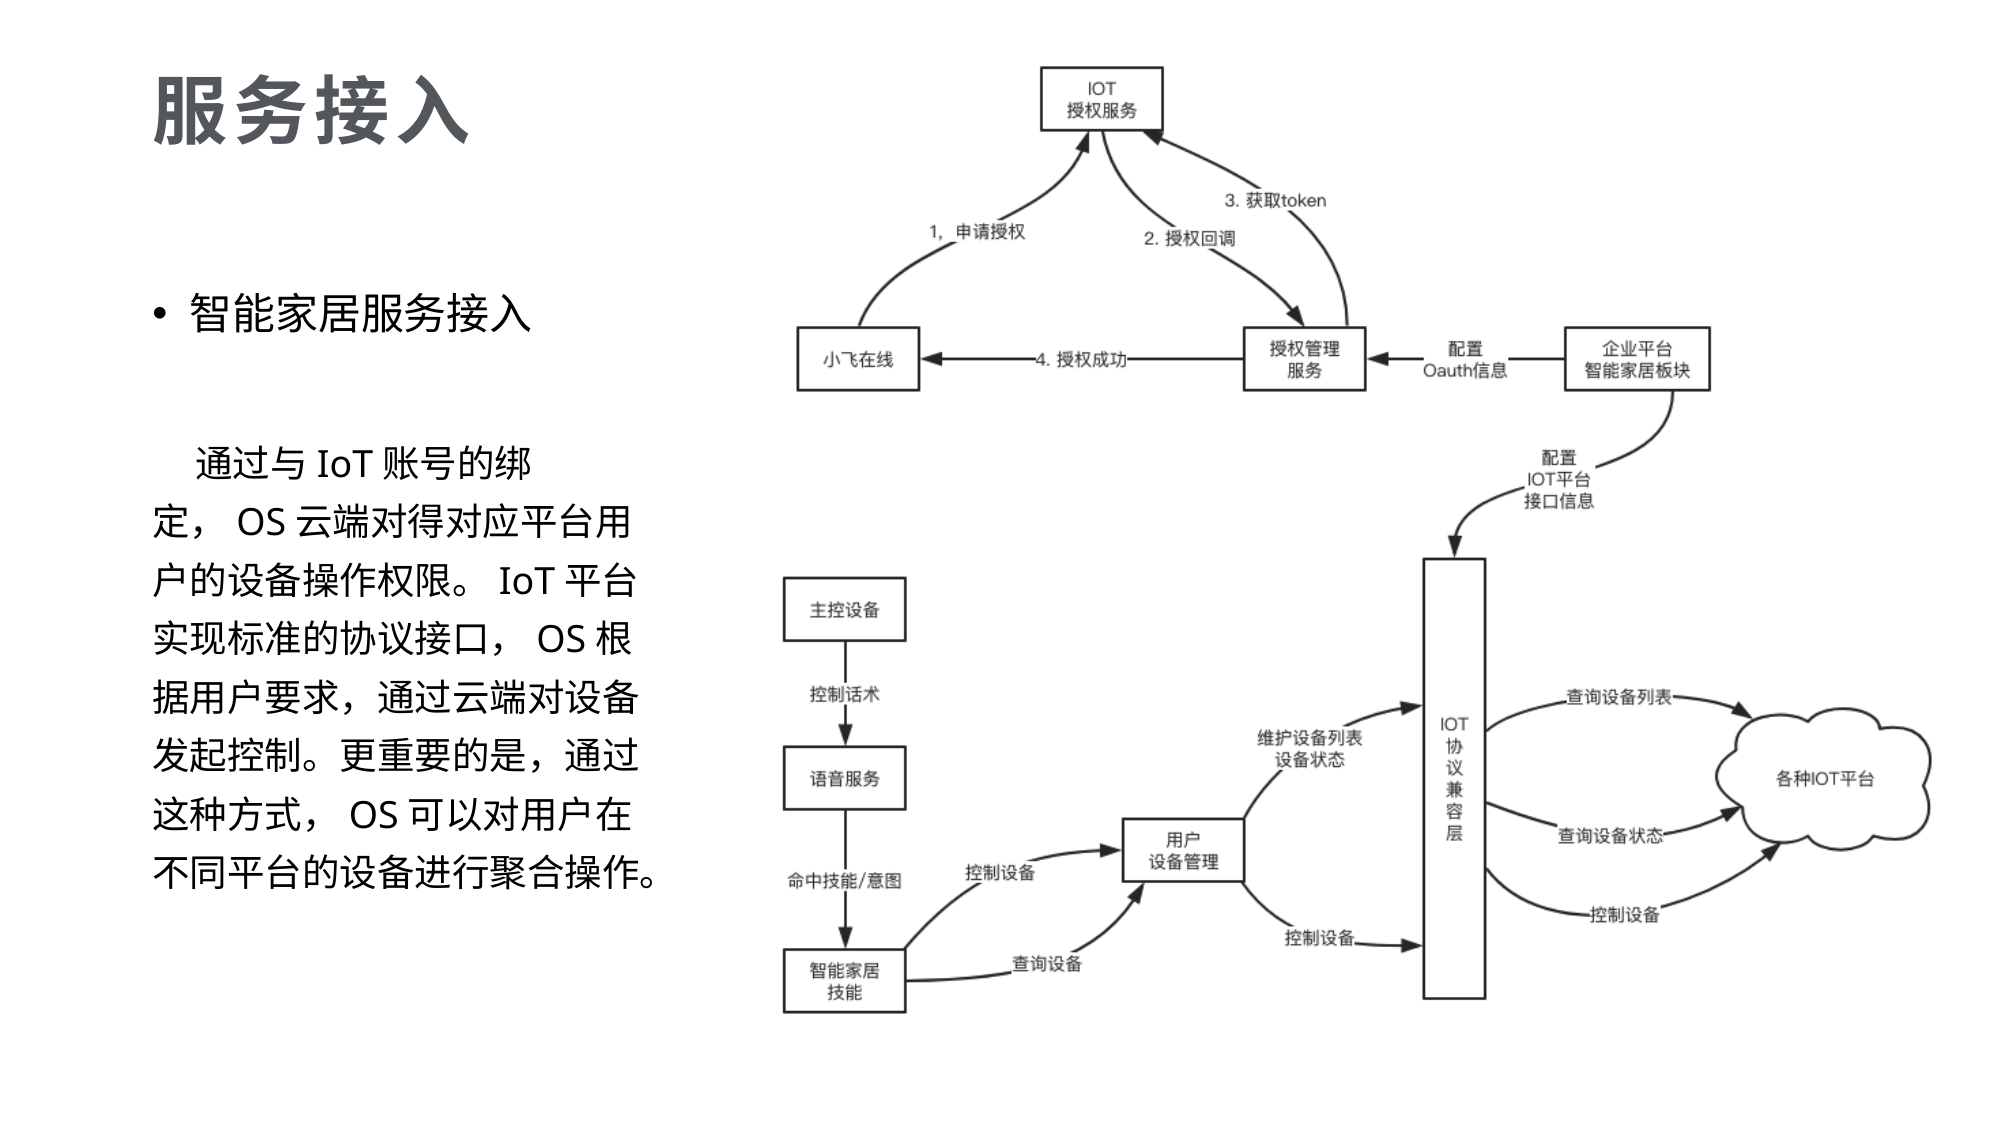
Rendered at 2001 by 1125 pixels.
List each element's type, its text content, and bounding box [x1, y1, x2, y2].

text_box 服务接入 [137, 65, 681, 213]
picture [681, 34, 1982, 1045]
list 智能家居服务接入 通过与IoT账号的绑定，OS云端对得对应平台用户的设备操作权限。IoT平台实现标准的协议接口，OS根据用户要求，通过云端对设备发起控制。更重要的是，通过这种方式，OS可以对用户在不同平台的设备进行聚合操作。 [137, 213, 681, 1037]
